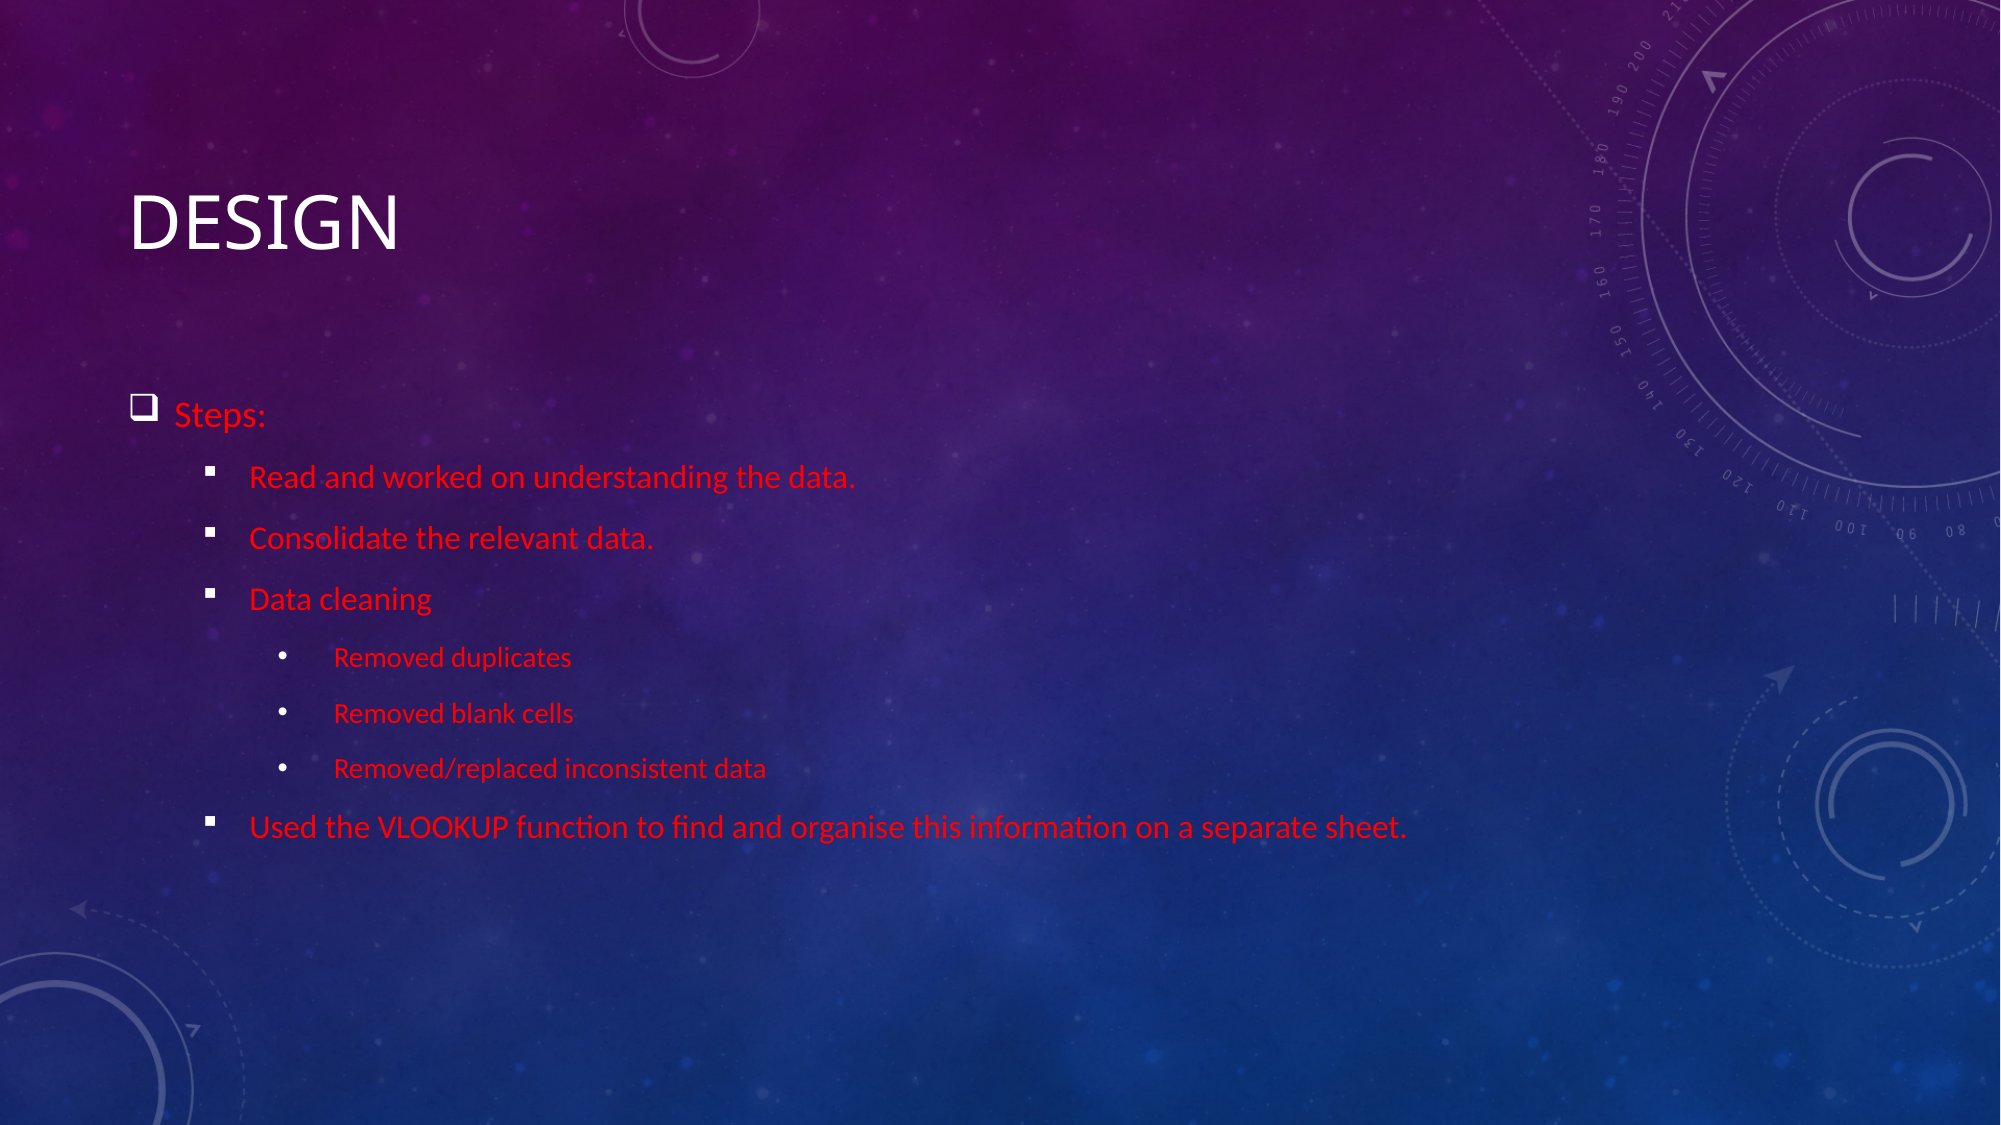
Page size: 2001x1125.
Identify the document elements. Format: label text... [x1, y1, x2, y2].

picture [0, 0, 2001, 1125]
title Design [112, 99, 1775, 339]
list Steps: Read and worked on understanding the data. Consolidate the relevant data. Data cleaning Removed duplicates Removed blank cells Removed/replaced inconsistent data Used the VLOOKUP function to find and organise this information on a separate sheet. [112, 351, 1775, 950]
